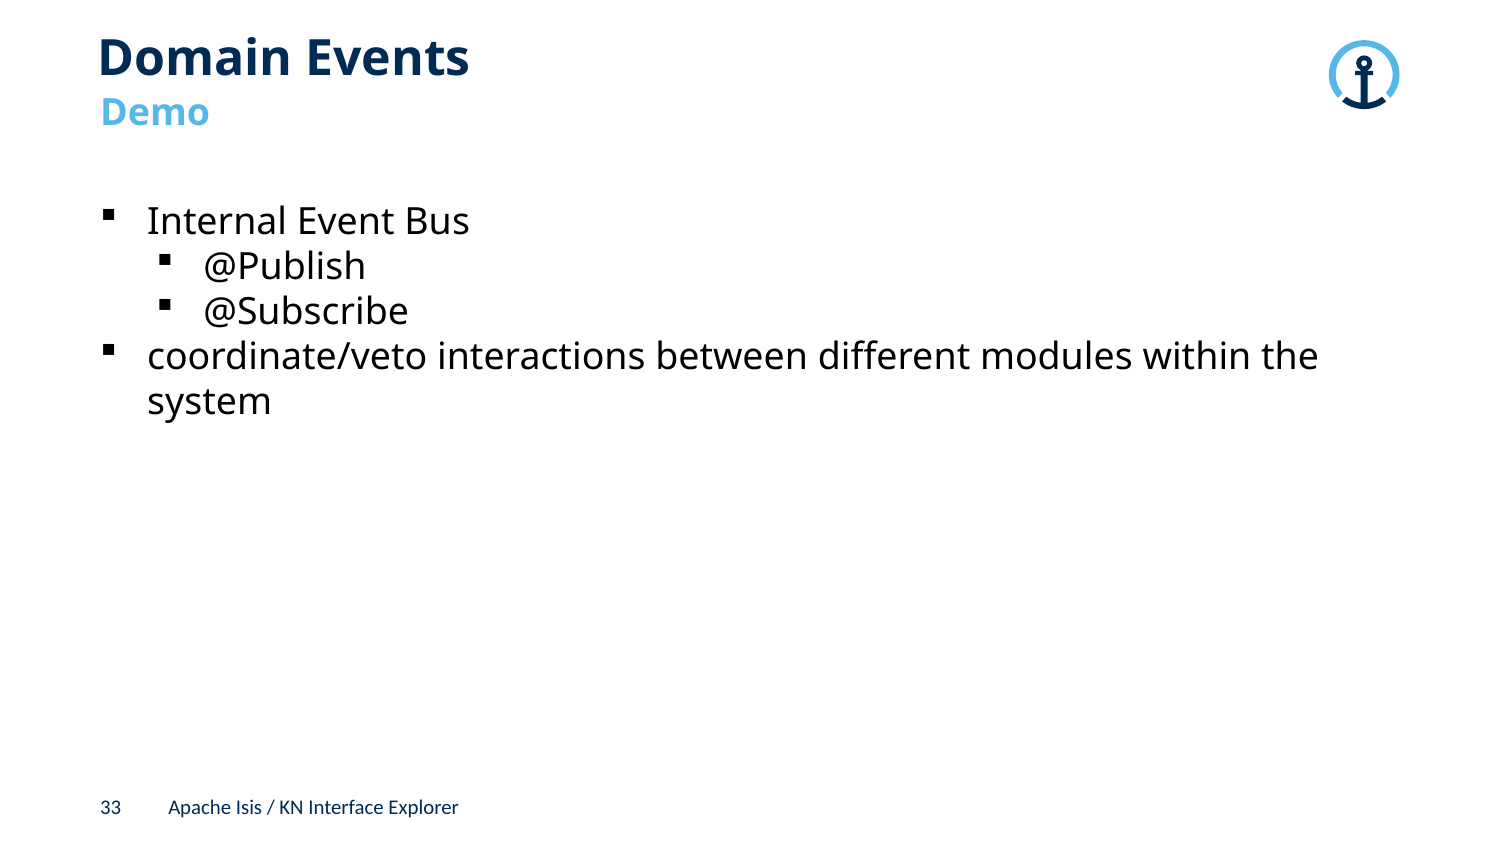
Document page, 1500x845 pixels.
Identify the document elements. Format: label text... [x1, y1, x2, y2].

slide_number 33 [100, 791, 169, 822]
title Domain Events [97, 32, 1282, 89]
text_box Internal Event Bus @Publish @Subscribe coordinate/veto interactions between different modules within the system [100, 197, 1400, 753]
subtitle Demo [100, 88, 1223, 174]
footer Apache Isis / KN Interface Explorer [169, 791, 1400, 822]
